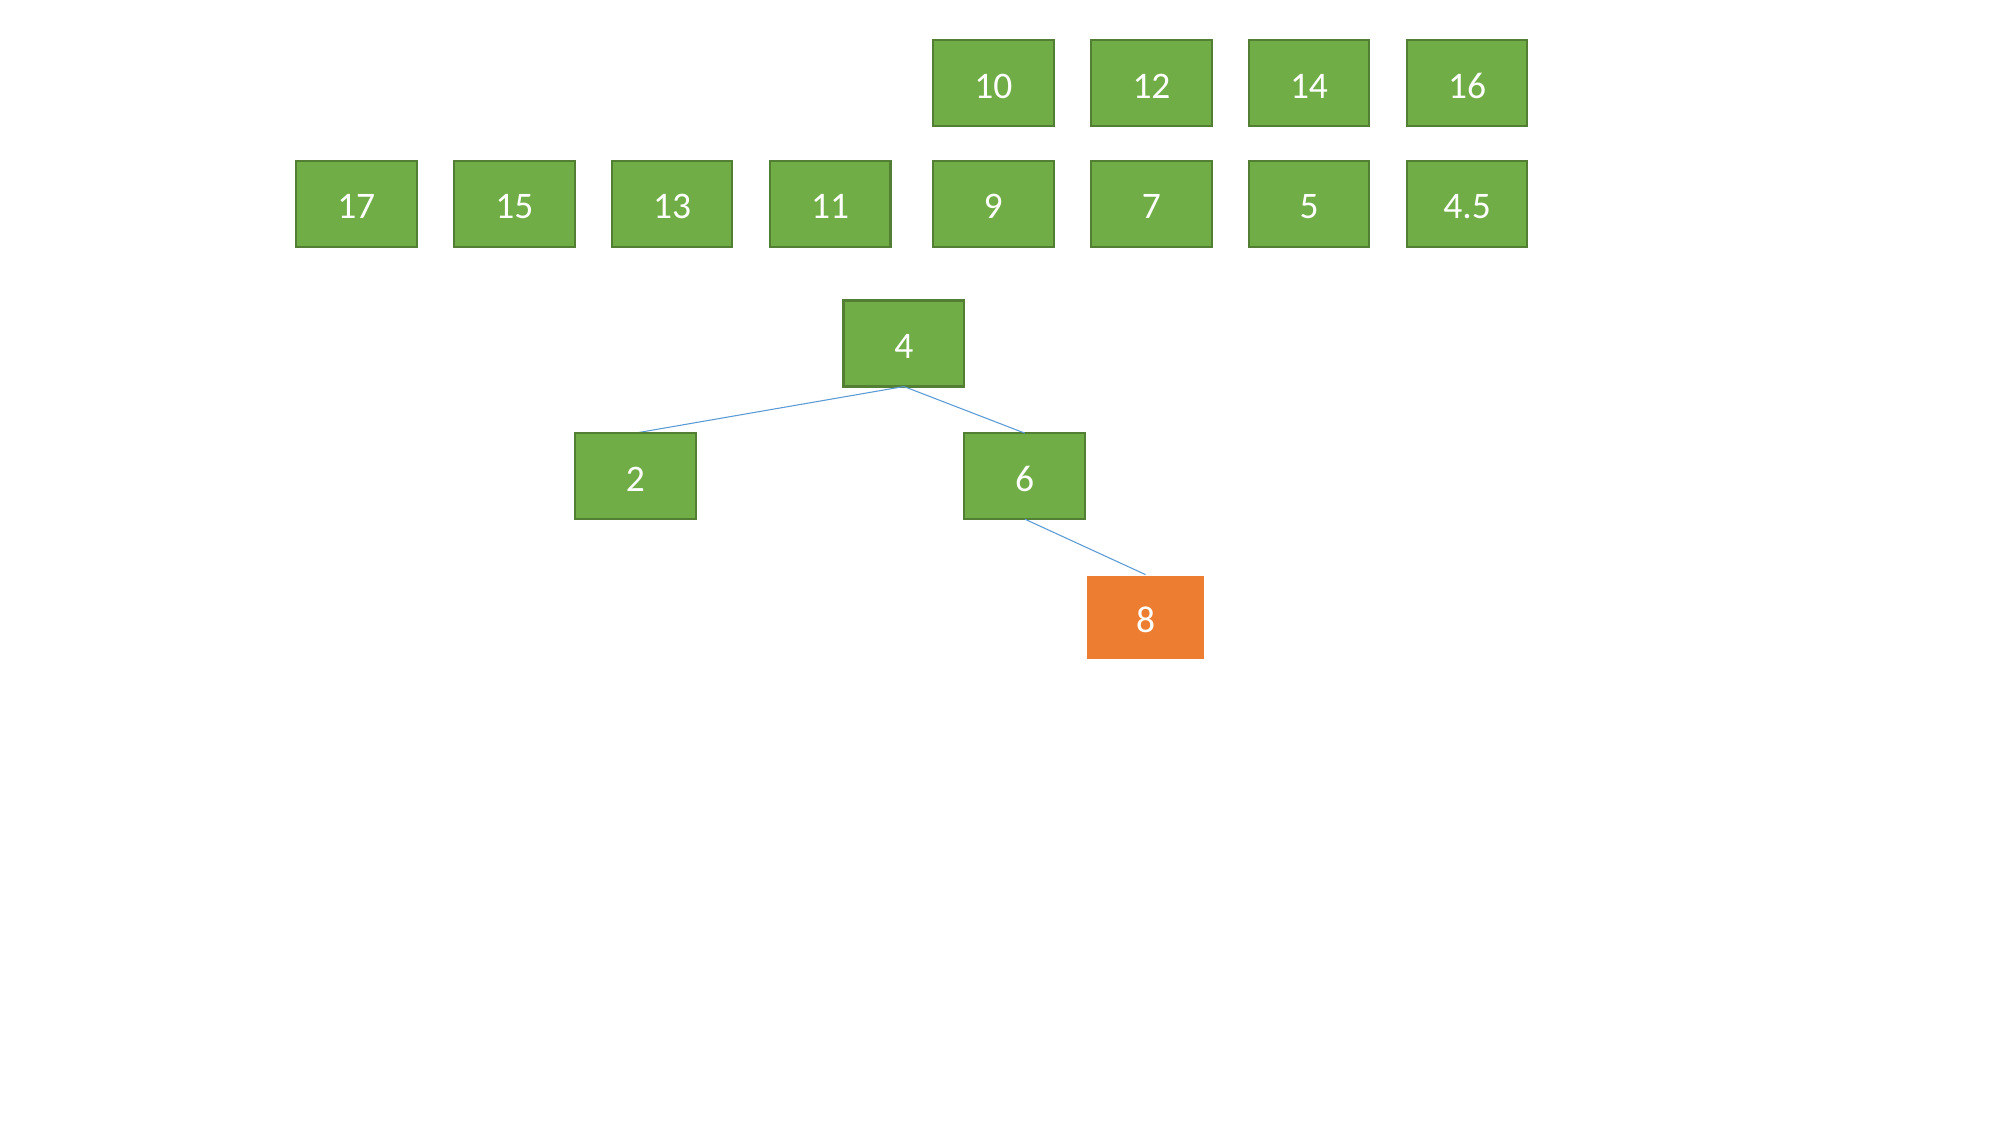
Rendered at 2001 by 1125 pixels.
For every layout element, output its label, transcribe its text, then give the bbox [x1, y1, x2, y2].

text_box 13 [611, 160, 733, 248]
text_box 5 [1248, 160, 1370, 248]
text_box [904, 386, 1025, 434]
text_box 16 [1406, 39, 1528, 127]
text_box 8 [1084, 573, 1207, 662]
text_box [635, 386, 904, 434]
text_box 17 [295, 160, 418, 248]
text_box 11 [769, 160, 892, 248]
text_box 14 [1248, 39, 1370, 127]
text_box 12 [1090, 39, 1213, 127]
text_box 9 [932, 160, 1055, 248]
text_box 15 [453, 160, 576, 248]
text_box 4 [842, 299, 965, 386]
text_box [1024, 519, 1146, 575]
text_box 4.5 [1406, 160, 1528, 248]
text_box 10 [932, 39, 1055, 127]
text_box 6 [963, 432, 1086, 520]
text_box 7 [1090, 160, 1213, 248]
text_box 2 [574, 432, 697, 520]
